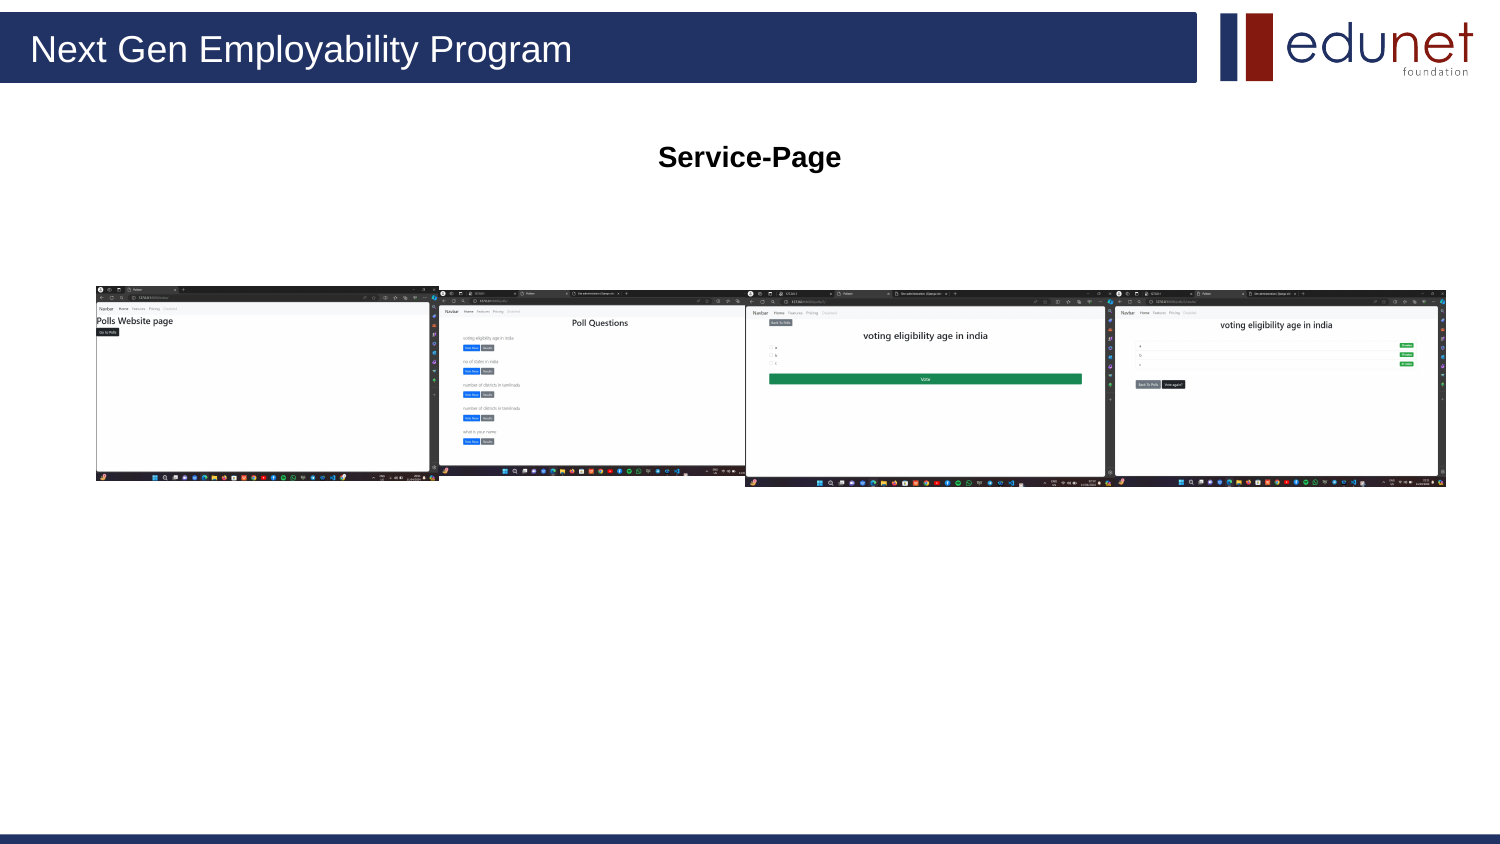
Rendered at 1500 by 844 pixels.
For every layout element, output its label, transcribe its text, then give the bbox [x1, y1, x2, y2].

picture [95, 286, 1446, 488]
title Service-Page [103, 104, 1397, 208]
picture [1279, 14, 1482, 83]
